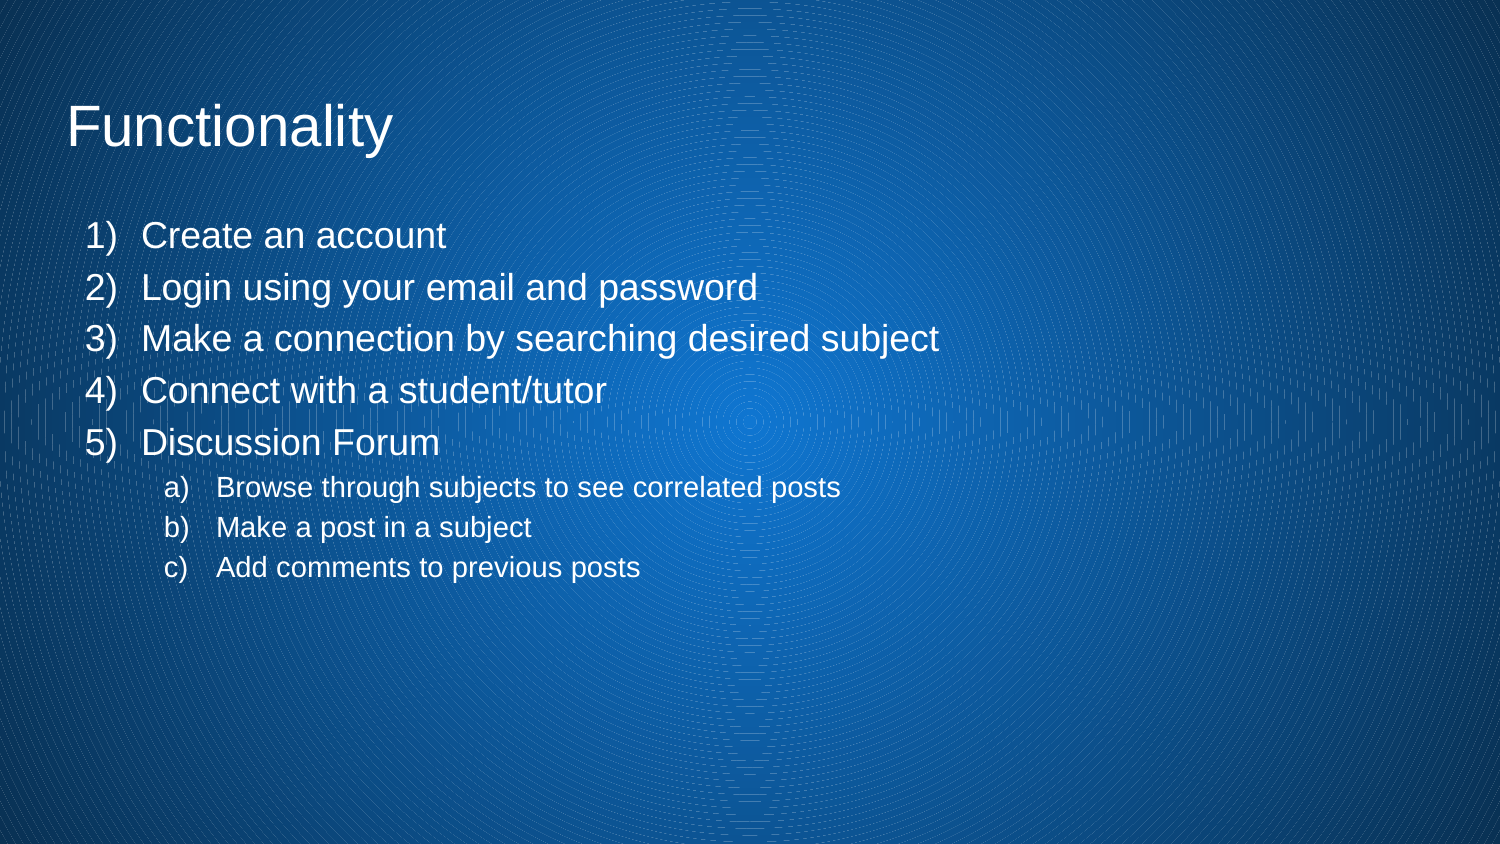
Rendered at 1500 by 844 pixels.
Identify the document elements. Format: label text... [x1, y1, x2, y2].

title Functionality [51, 72, 1449, 167]
list Create an account Login using your email and password Make a connection by searching desired subject Connect with a student/tutor Discussion Forum Browse through subjects to see correlated posts Make a post in a subject Add comments to previous posts [51, 189, 1449, 750]
